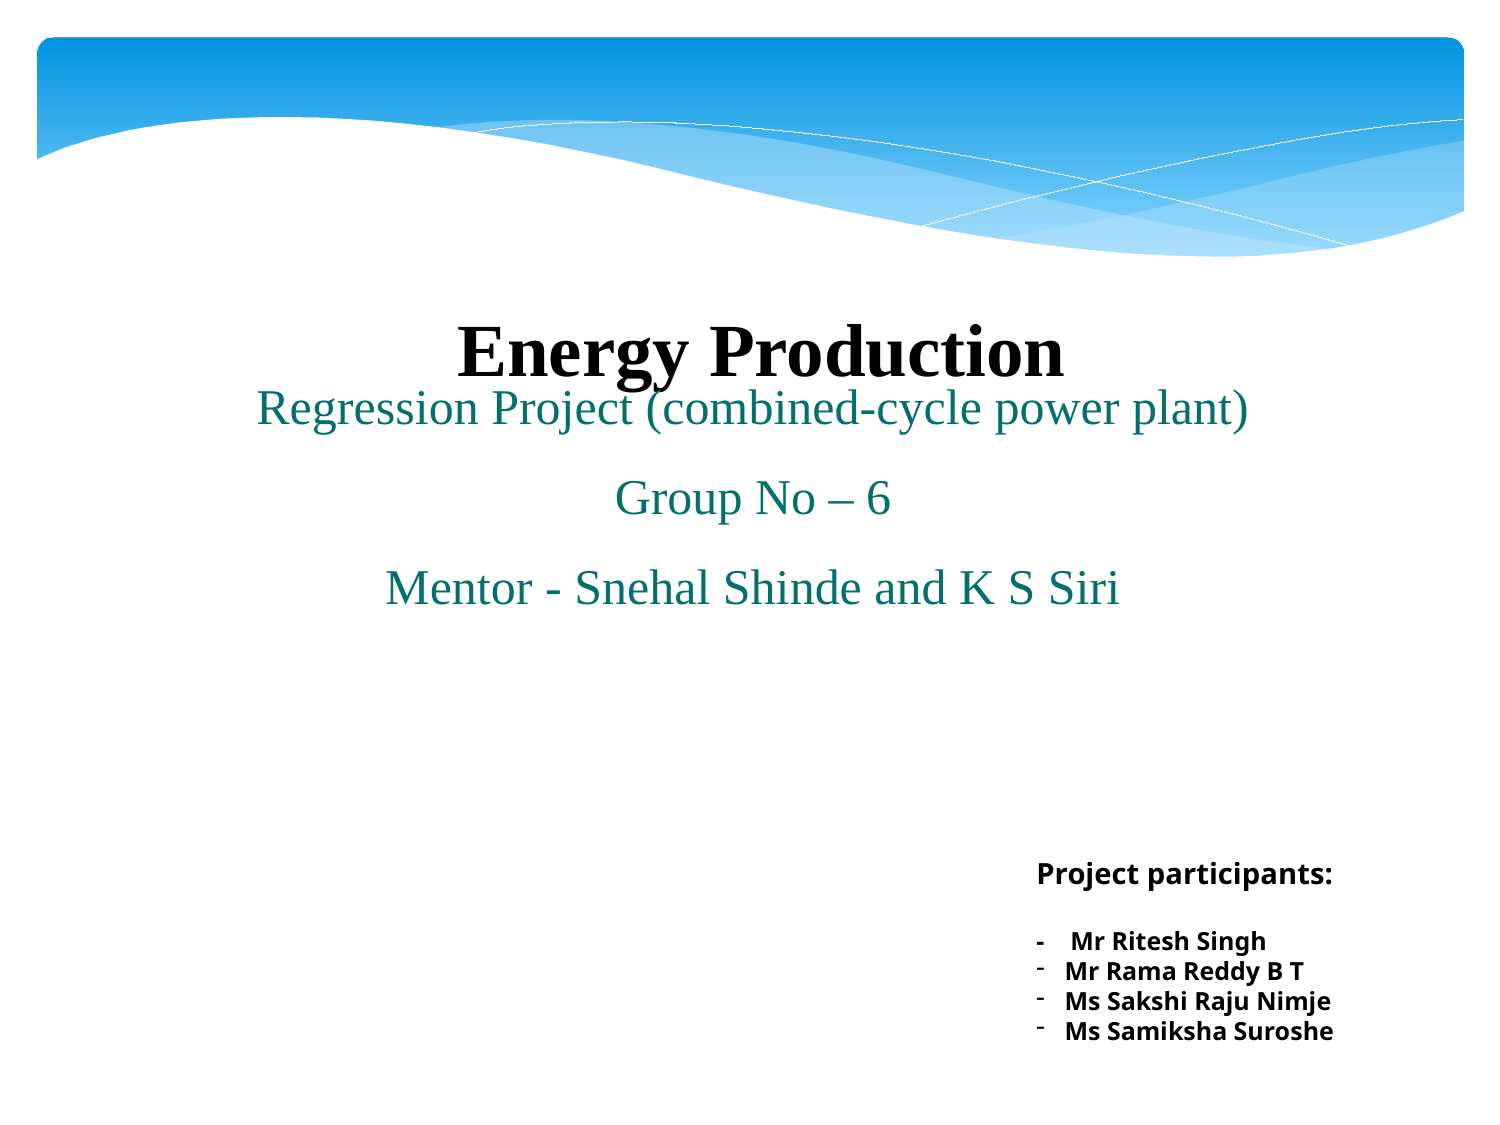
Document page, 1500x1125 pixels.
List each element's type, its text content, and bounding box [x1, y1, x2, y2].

text_box Project participants: - Mr Ritesh Singh Mr Rama Reddy B T Ms Sakshi Raju Nimje Ms Samiksha Suroshe [1021, 847, 1471, 1053]
text_box Energy Production [112, 113, 1412, 399]
text_box Regression Project (combined-cycle power plant) Group No – 6 Mentor - Snehal Shinde and K S Siri [209, 277, 1297, 622]
